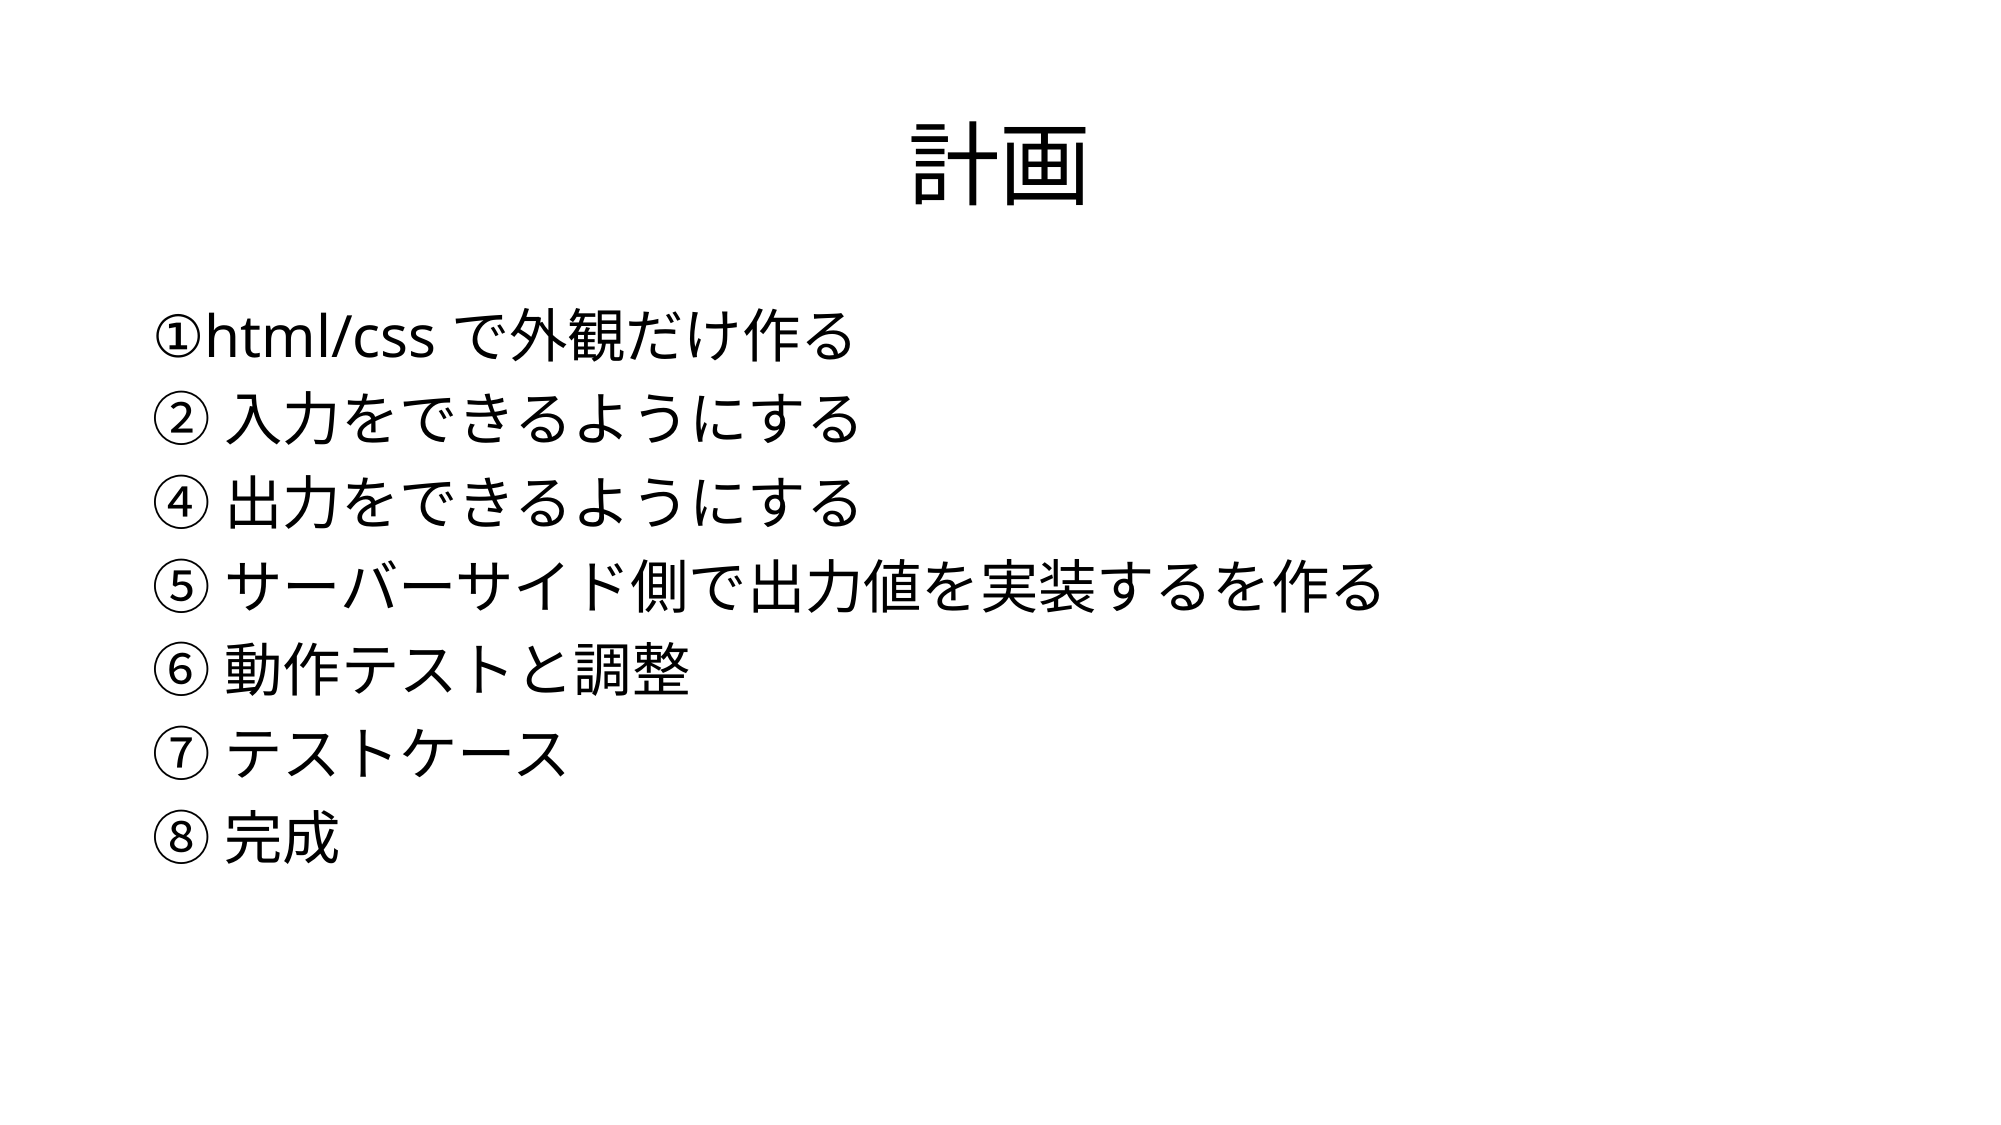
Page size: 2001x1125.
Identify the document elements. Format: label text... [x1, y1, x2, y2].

list ①html/cssで外観だけ作る ②入力をできるようにする ④出力をできるようにする ⑤サーバーサイド側で出力値を実装するを作る ⑥動作テストと調整 ⑦テストケース ⑧完成 [137, 299, 1890, 1066]
title 計画 [137, 59, 1863, 278]
